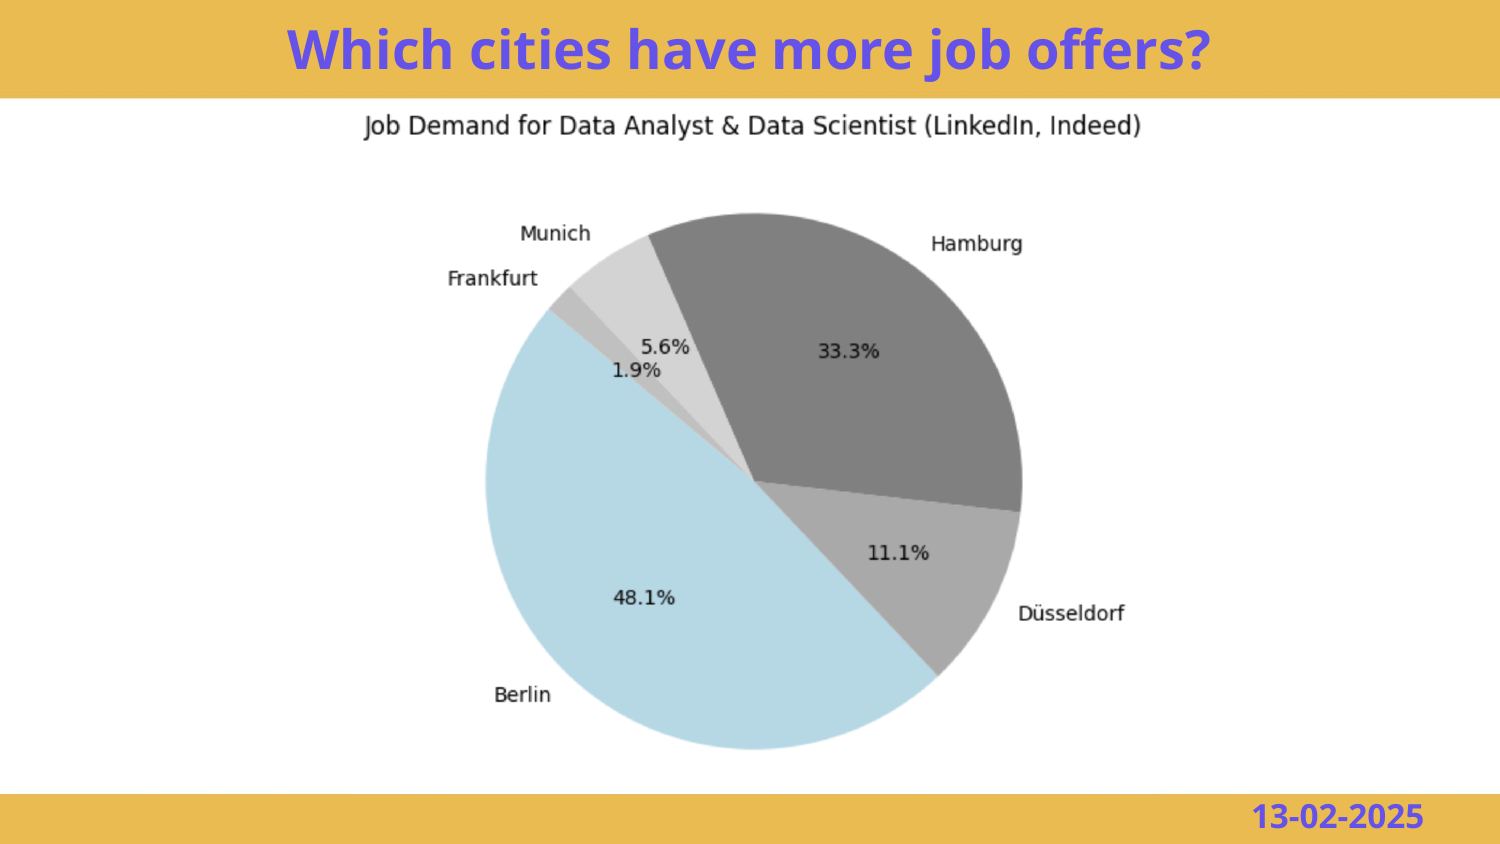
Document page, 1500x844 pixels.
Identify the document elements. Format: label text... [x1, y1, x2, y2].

text_box Which cities have more job offers? [188, 0, 1312, 95]
picture [0, 0, 1500, 844]
text_box 13-02-2025 [1236, 780, 1471, 844]
